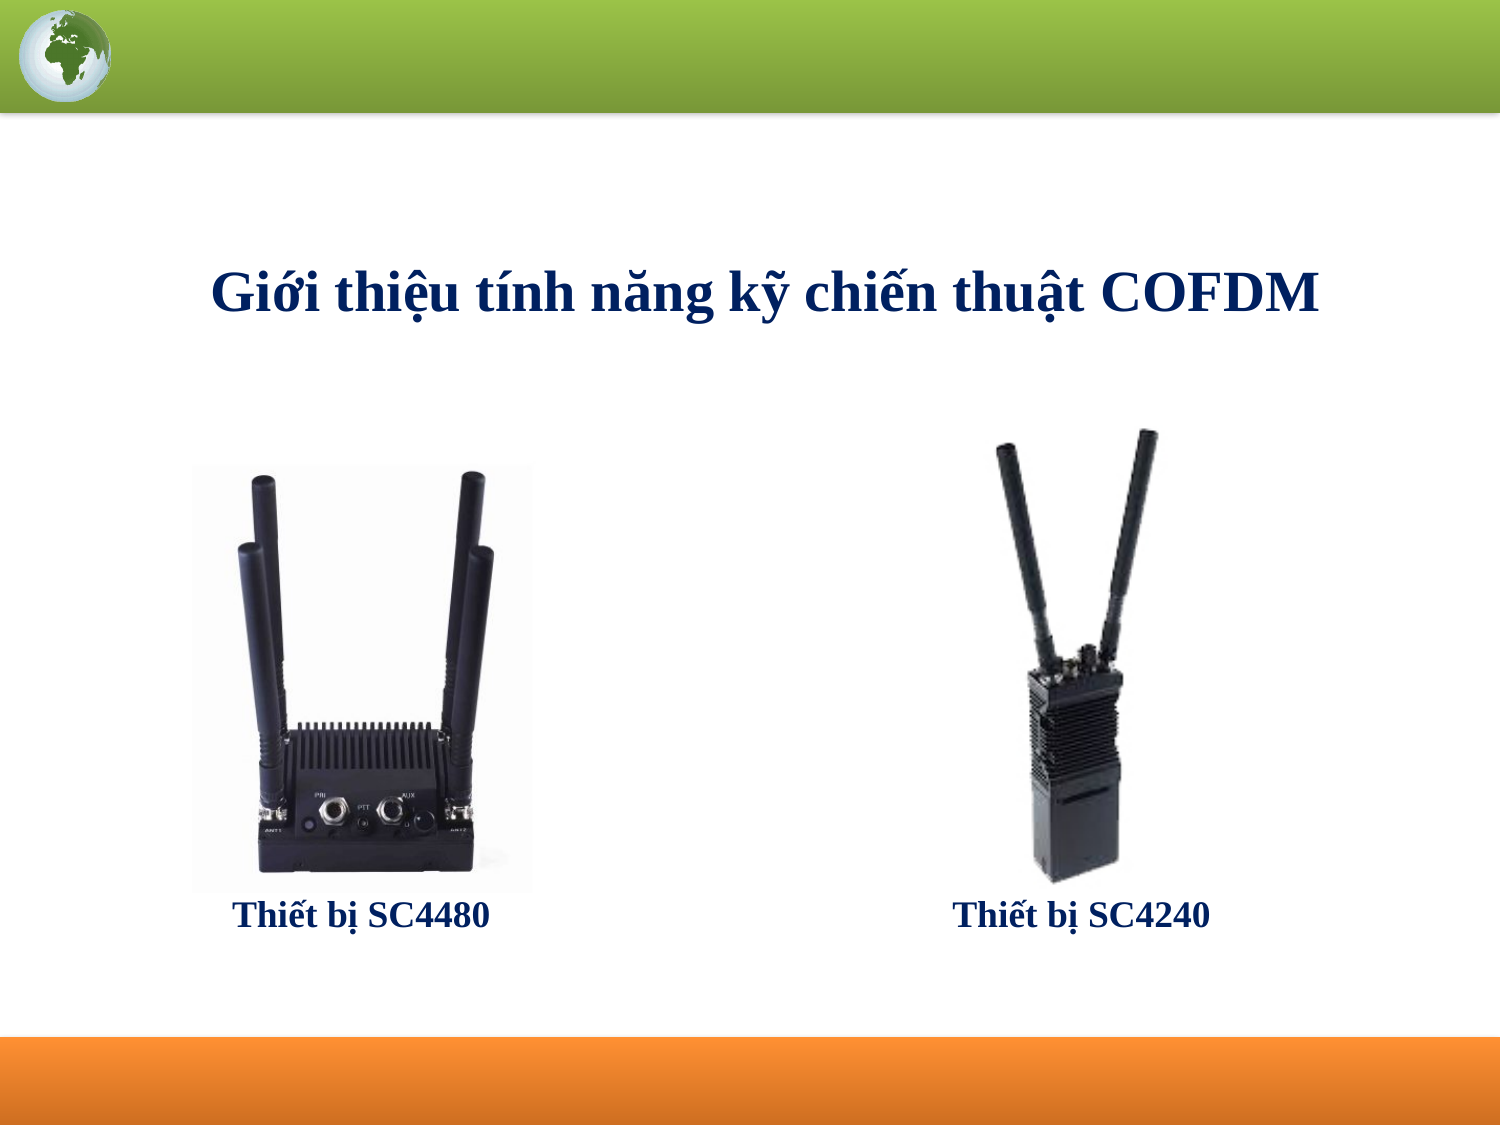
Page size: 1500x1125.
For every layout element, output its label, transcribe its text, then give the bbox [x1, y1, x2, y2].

picture [191, 453, 538, 893]
text_box Thiết bị SC4240 [937, 859, 1450, 943]
picture [19, 10, 111, 102]
text_box Thiết bị SC4480 [105, 859, 618, 943]
picture [968, 425, 1194, 891]
text_box [0, 0, 1500, 113]
text_box Giới thiệu tính năng kỹ chiến thuật COFDM [72, 245, 1473, 331]
text_box [0, 1037, 1500, 1125]
